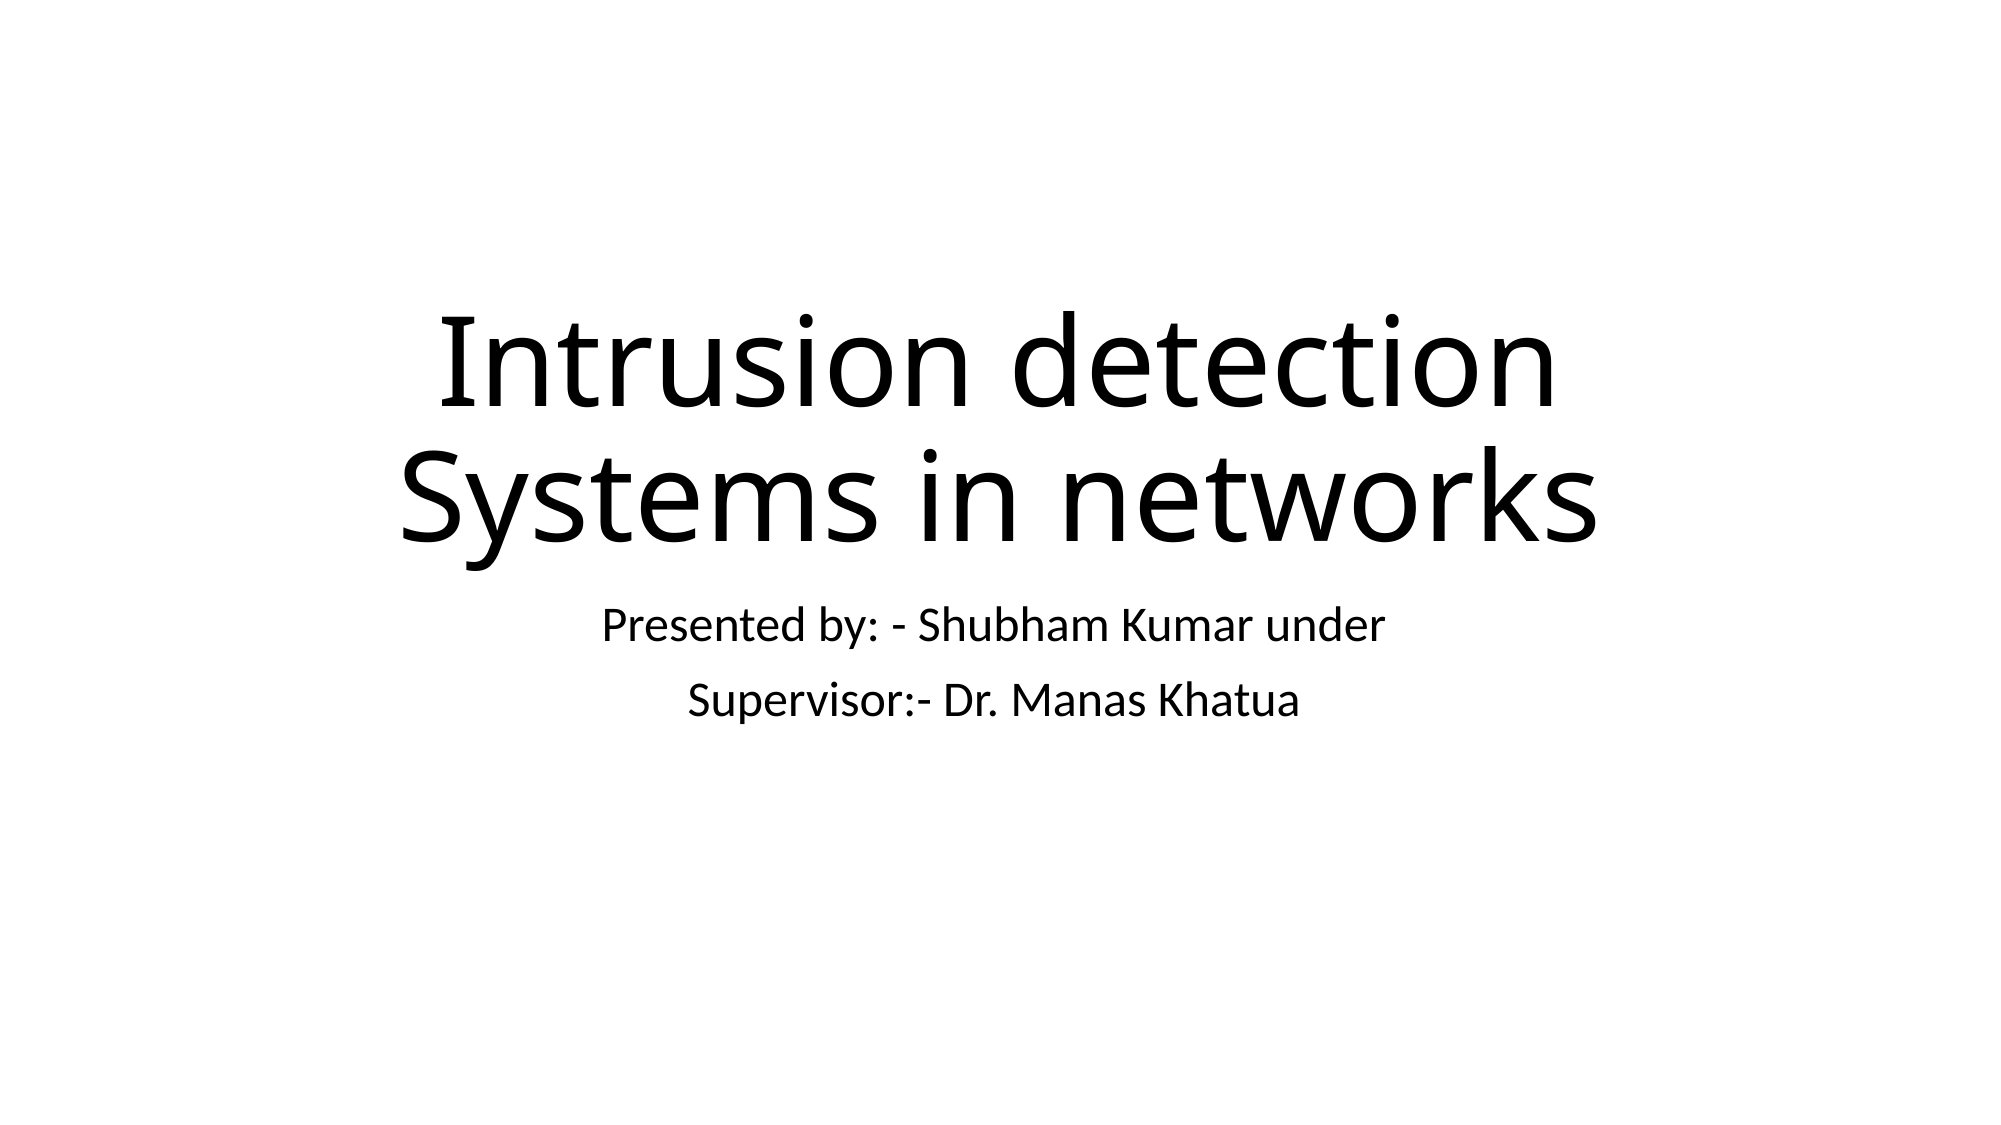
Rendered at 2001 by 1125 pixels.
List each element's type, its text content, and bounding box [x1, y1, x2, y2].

title Intrusion detection Systems in networks [249, 184, 1750, 576]
subtitle Presented by: - Shubham Kumar under Supervisor:- Dr. Manas Khatua [249, 590, 1750, 863]
